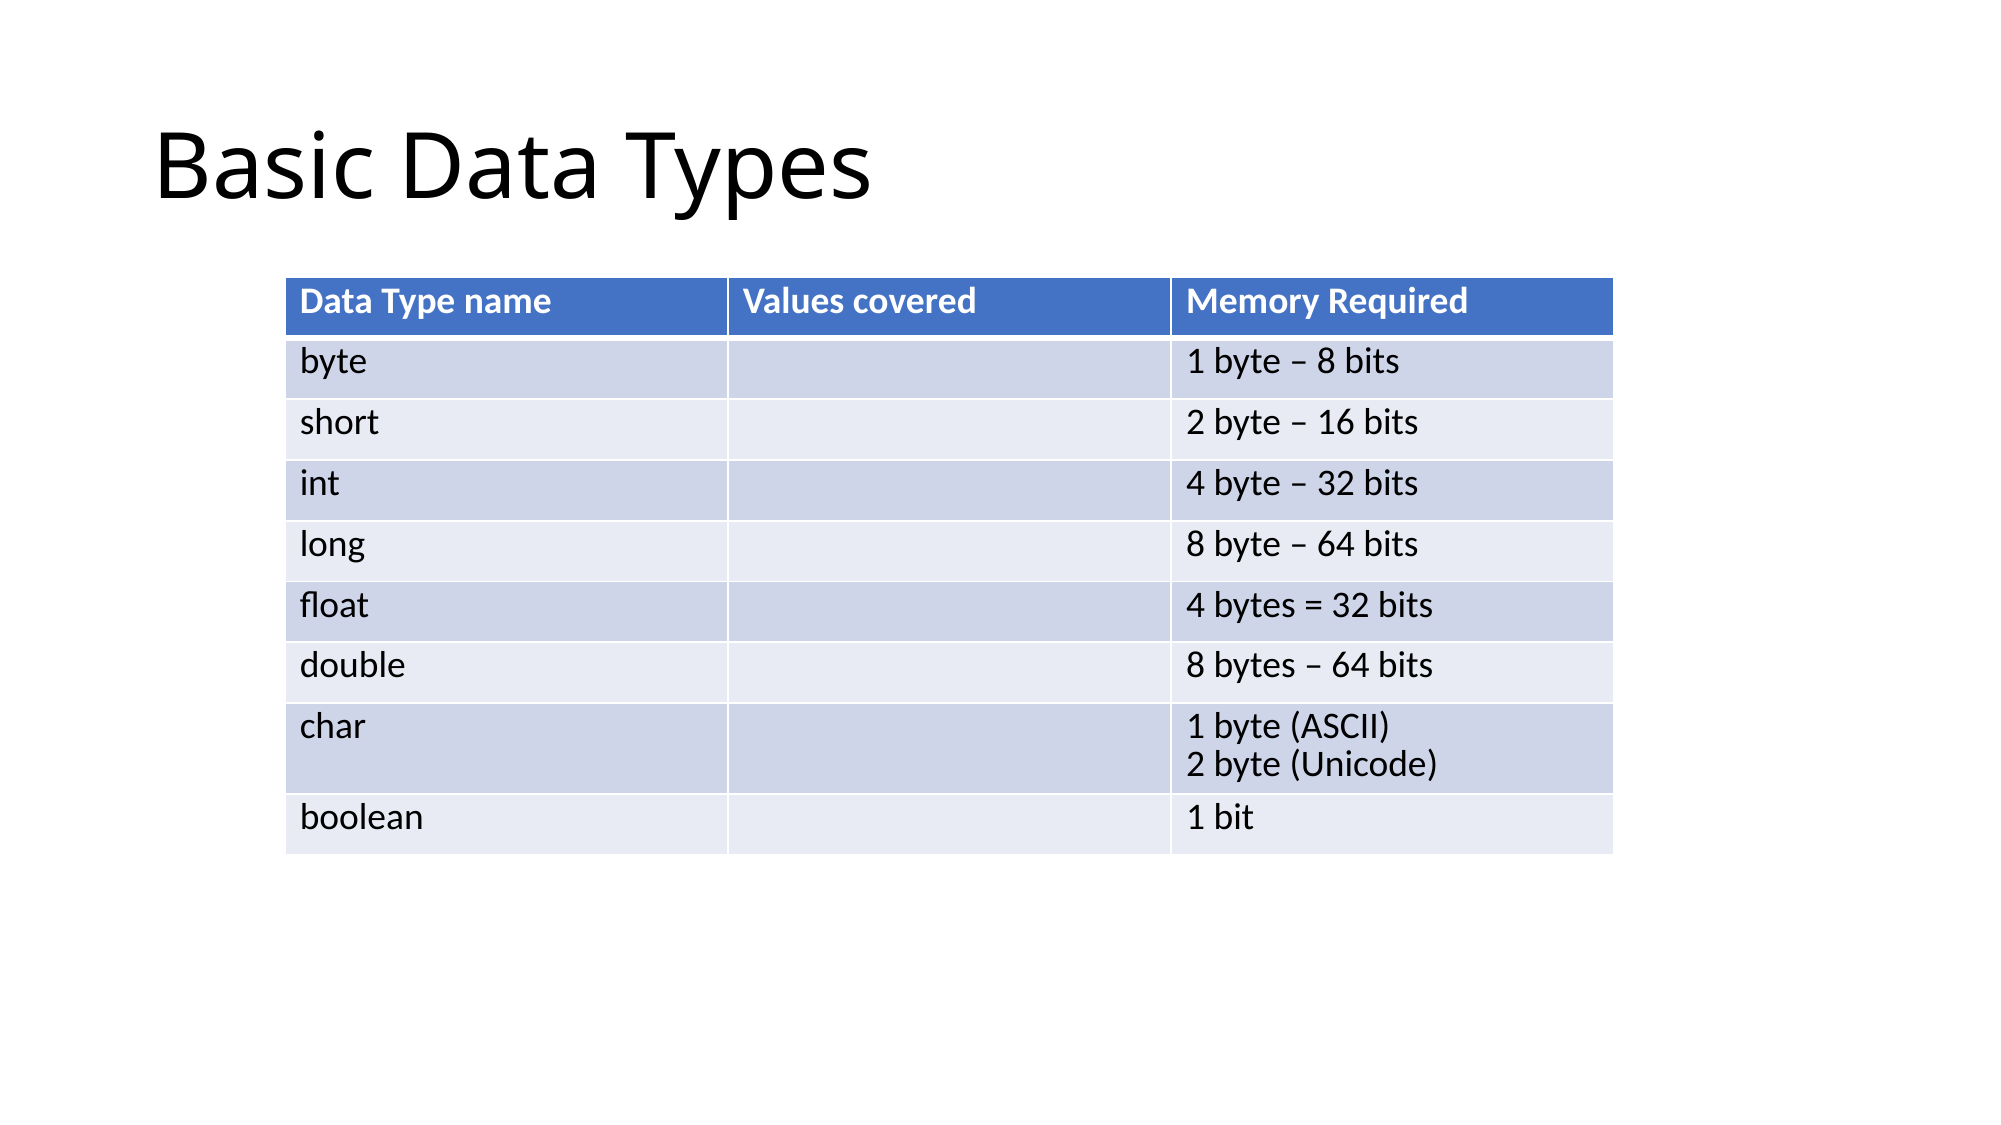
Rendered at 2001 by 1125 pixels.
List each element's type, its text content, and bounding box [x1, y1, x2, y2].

table_header Data Type name [286, 278, 727, 335]
table_cell [729, 643, 1170, 702]
table_cell boolean [286, 795, 727, 854]
table_cell long [286, 522, 727, 581]
table_cell short [286, 400, 727, 459]
table_cell 8 byte – 64 bits [1172, 522, 1613, 581]
table_cell double [286, 643, 727, 702]
table_cell 8 bytes – 64 bits [1172, 643, 1613, 702]
table_cell char [286, 704, 727, 793]
table_cell [729, 400, 1170, 459]
table_cell [729, 704, 1170, 793]
table_header Memory Required [1172, 278, 1613, 335]
table_cell float [286, 582, 727, 641]
table_cell [729, 341, 1170, 398]
table_cell [729, 461, 1170, 520]
table_cell [729, 522, 1170, 581]
table_cell 4 bytes = 32 bits [1172, 582, 1613, 641]
table_cell int [286, 461, 727, 520]
table_cell [729, 582, 1170, 641]
table_cell 2 byte – 16 bits [1172, 400, 1613, 459]
table_cell 1 byte (ASCII) 2 byte (Unicode) [1172, 704, 1613, 793]
title Basic Data Types [137, 59, 1863, 278]
table_cell byte [286, 341, 727, 398]
table_cell 1 bit [1172, 795, 1613, 854]
table_header Values covered [729, 278, 1170, 335]
table_cell 4 byte – 32 bits [1172, 461, 1613, 520]
table_cell [729, 795, 1170, 854]
table_cell 1 byte – 8 bits [1172, 341, 1613, 398]
